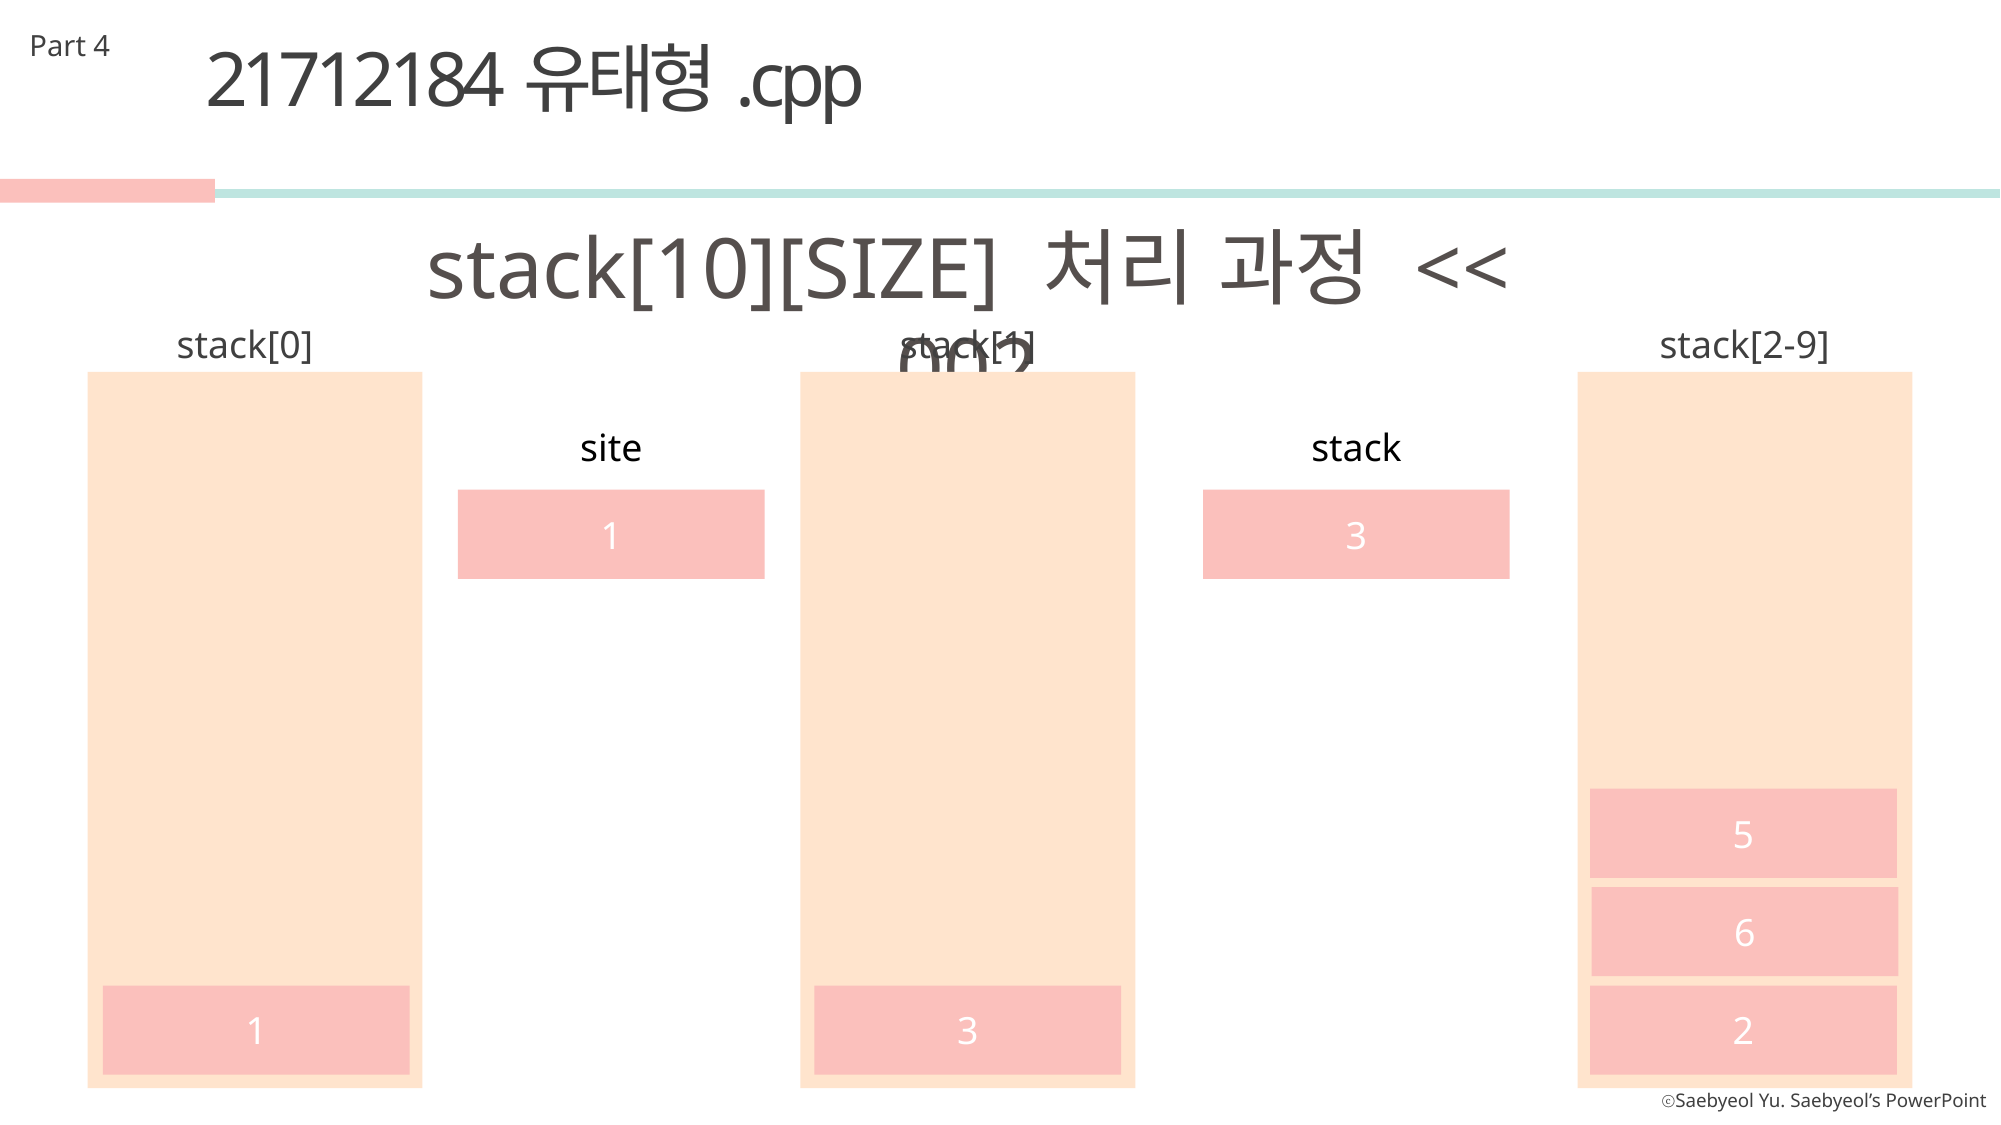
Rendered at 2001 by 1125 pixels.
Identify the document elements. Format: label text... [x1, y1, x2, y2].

text_box 1 [102, 984, 411, 1076]
text_box site [565, 416, 658, 477]
text_box stack[1] [884, 313, 1051, 374]
text_box Part 4 [14, 20, 126, 71]
text_box [1577, 371, 1913, 1089]
text_box stack[10][SIZE] 처리 과정 << 002 [340, 207, 1596, 423]
text_box 3 [1202, 489, 1511, 580]
text_box [0, 178, 216, 204]
text_box stack [1296, 416, 1417, 477]
text_box stack[2-9] [1644, 313, 1845, 374]
text_box 1 [457, 489, 766, 580]
text_box 21712184유태형.cpp [190, 24, 881, 130]
text_box stack[0] [161, 313, 328, 374]
text_box 6 [1591, 886, 1899, 977]
text_box 5 [1589, 788, 1898, 879]
text_box 2 [1589, 984, 1898, 1076]
text_box 3 [813, 984, 1122, 1076]
text_box [86, 371, 423, 1089]
text_box [799, 371, 1136, 1089]
